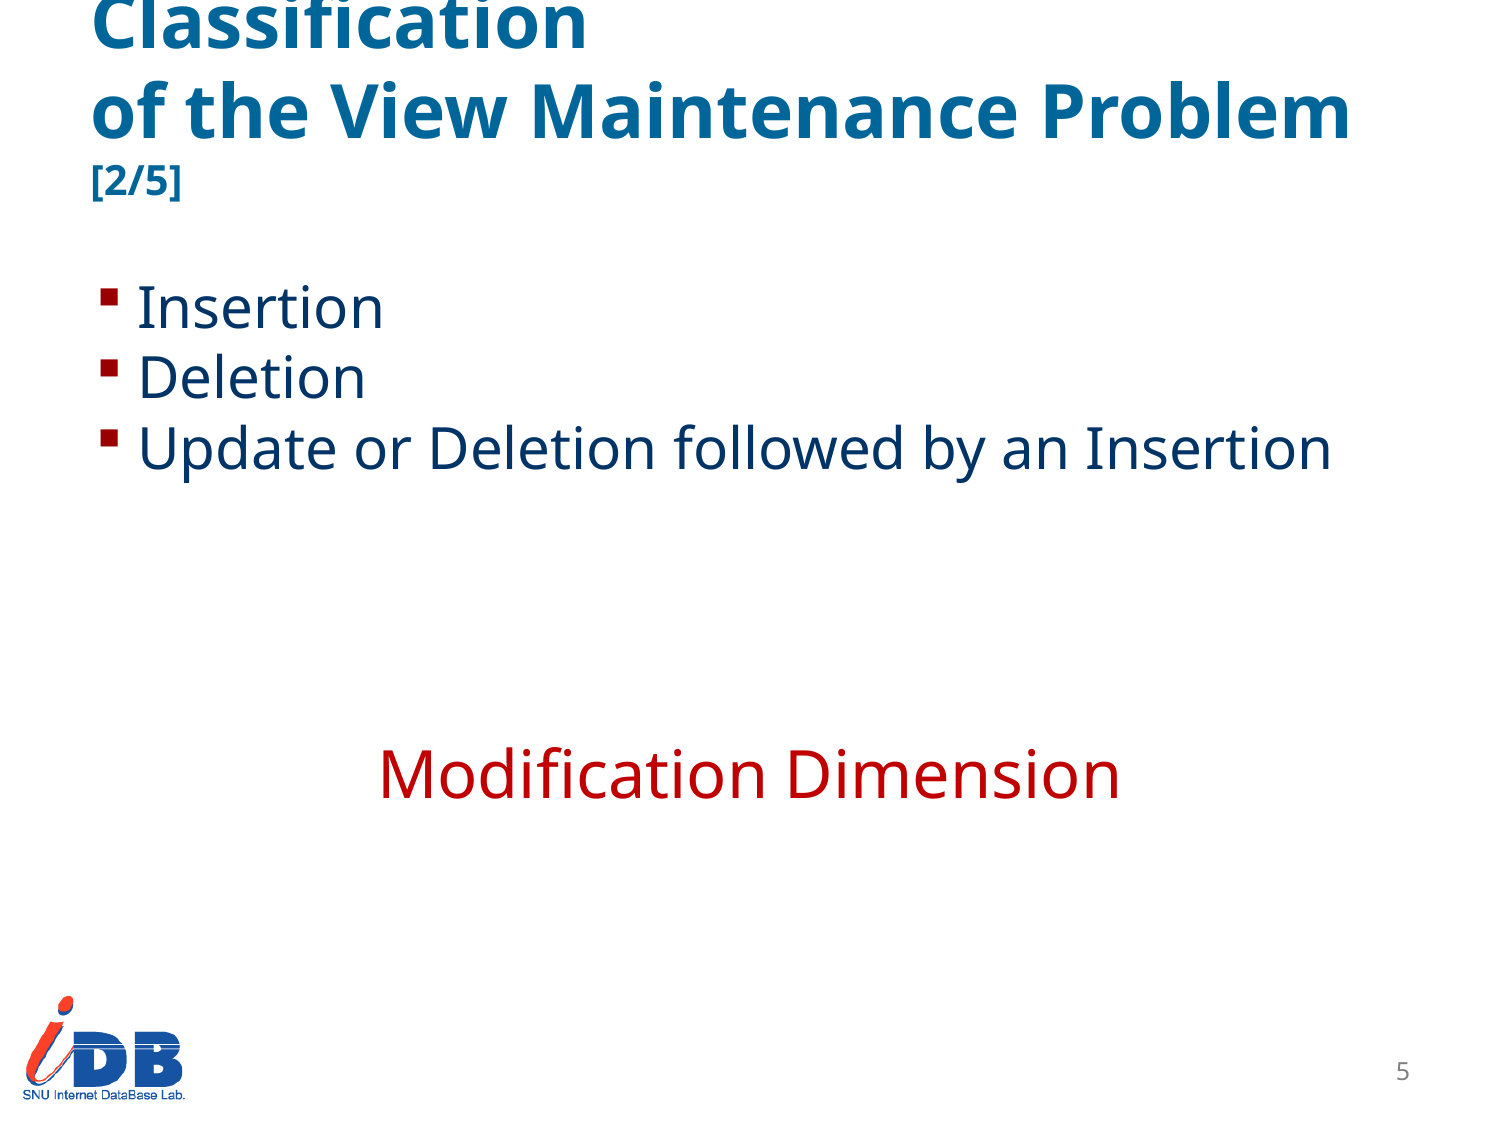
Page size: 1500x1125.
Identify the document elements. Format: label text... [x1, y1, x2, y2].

picture [23, 996, 191, 1105]
list Insertion Deletion Update or Deletion followed by an Insertion [75, 262, 1425, 1005]
title Classification of the View Maintenance Problem [2/5] [75, 0, 1425, 211]
slide_number 4 [1347, 1042, 1425, 1103]
text_box Modification Dimension [362, 724, 1138, 819]
